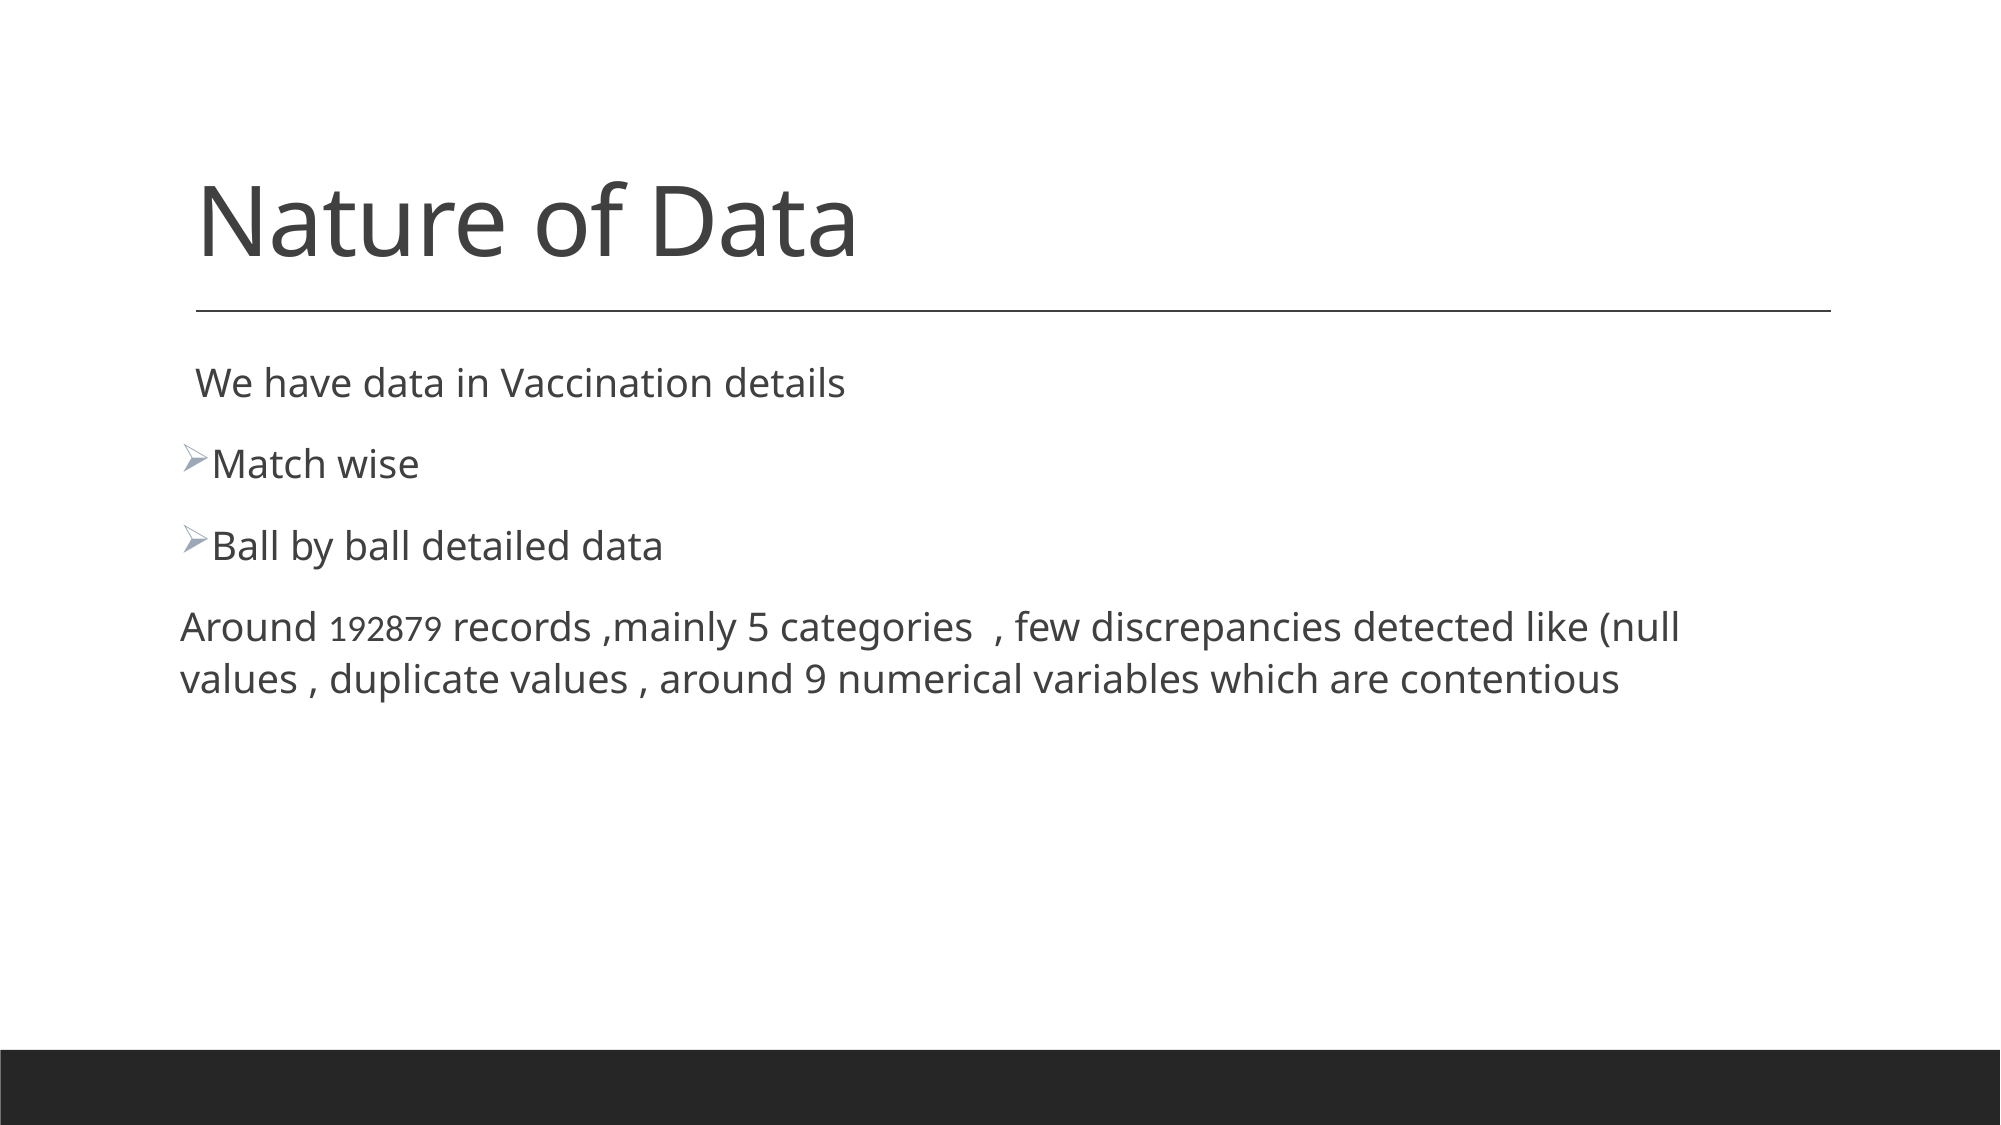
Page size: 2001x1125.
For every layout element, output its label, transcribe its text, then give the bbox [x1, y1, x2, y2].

list We have data in Vaccination details Match wise Ball by ball detailed data Around 192879 records ,mainly 5 categories , few discrepancies detected like (null values , duplicate values , around 9 numerical variables which are contentious [180, 345, 1830, 963]
title Nature of Data [180, 47, 1830, 285]
